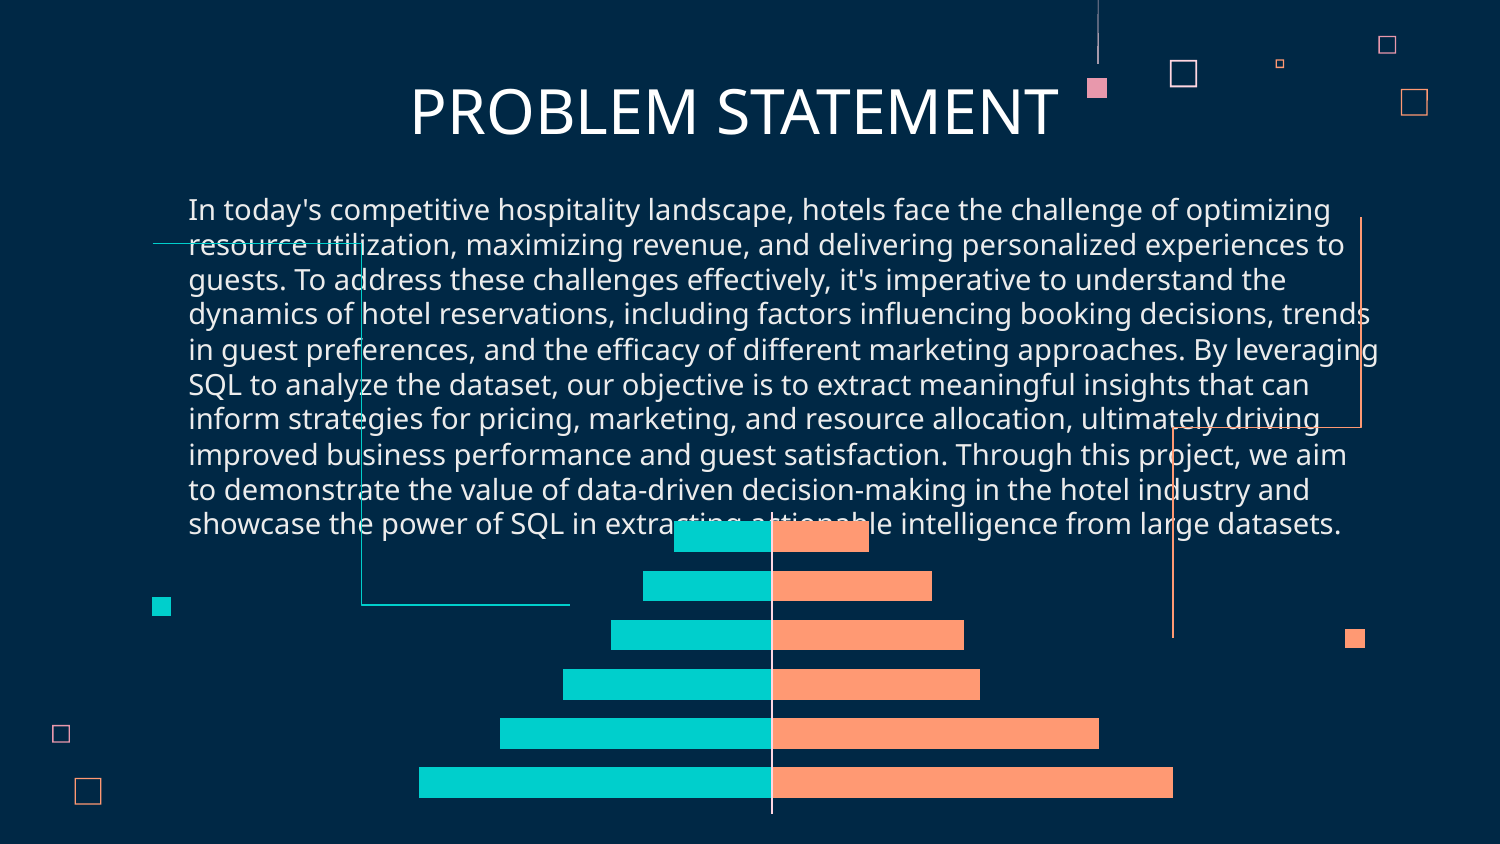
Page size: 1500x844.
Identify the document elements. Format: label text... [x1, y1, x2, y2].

subtitle In today's competitive hospitality landscape, hotels face the challenge of optimizing resource utilization, maximizing revenue, and delivering personalized experiences to guests. To address these challenges effectively, it's imperative to understand the dynamics of hotel reservations, including factors influencing booking decisions, trends in guest preferences, and the efficacy of different marketing approaches. By leveraging SQL to analyze the dataset, our objective is to extract meaningful insights that can inform strategies for pricing, marketing, and resource allocation, ultimately driving improved business performance and guest satisfaction. Through this project, we aim to demonstrate the value of data-driven decision-making in the hotel industry and showcase the power of SQL in extracting actionable intelligence from large datasets. [173, 176, 1398, 597]
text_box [152, 243, 571, 606]
title PROBLEM STATEMENT [0, 67, 1075, 163]
text_box [1345, 639, 1366, 649]
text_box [1172, 216, 1362, 638]
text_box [419, 511, 1174, 815]
text_box [151, 613, 172, 617]
